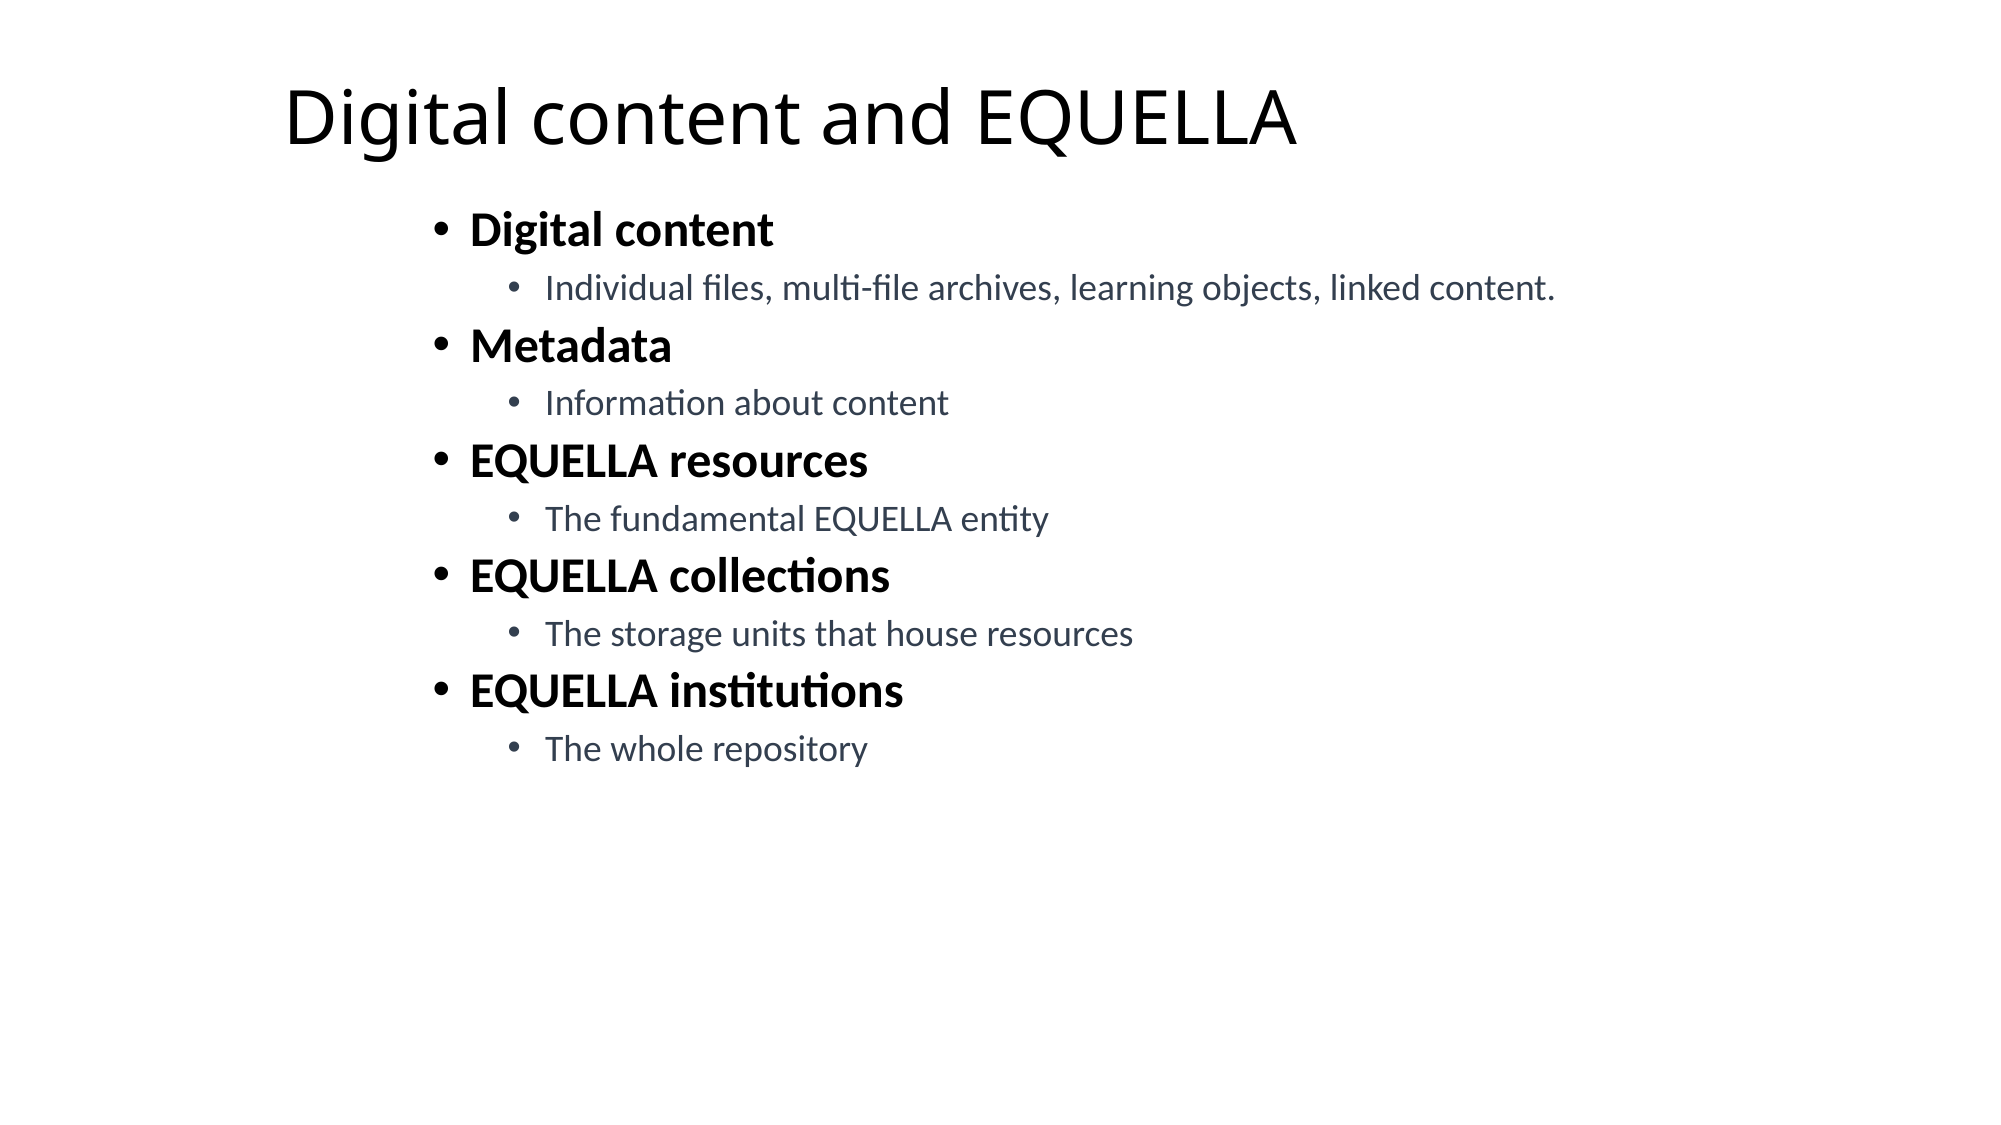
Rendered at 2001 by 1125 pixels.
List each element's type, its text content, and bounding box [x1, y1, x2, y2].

title Digital content and EQUELLA [268, 45, 1732, 197]
list Digital content Individual files, multi-file archives, learning objects, linked content. Metadata Information about content EQUELLA resources The fundamental EQUELLA entity EQUELLA collections The storage units that house resources EQUELLA institutions The whole repository [267, 196, 1731, 1000]
